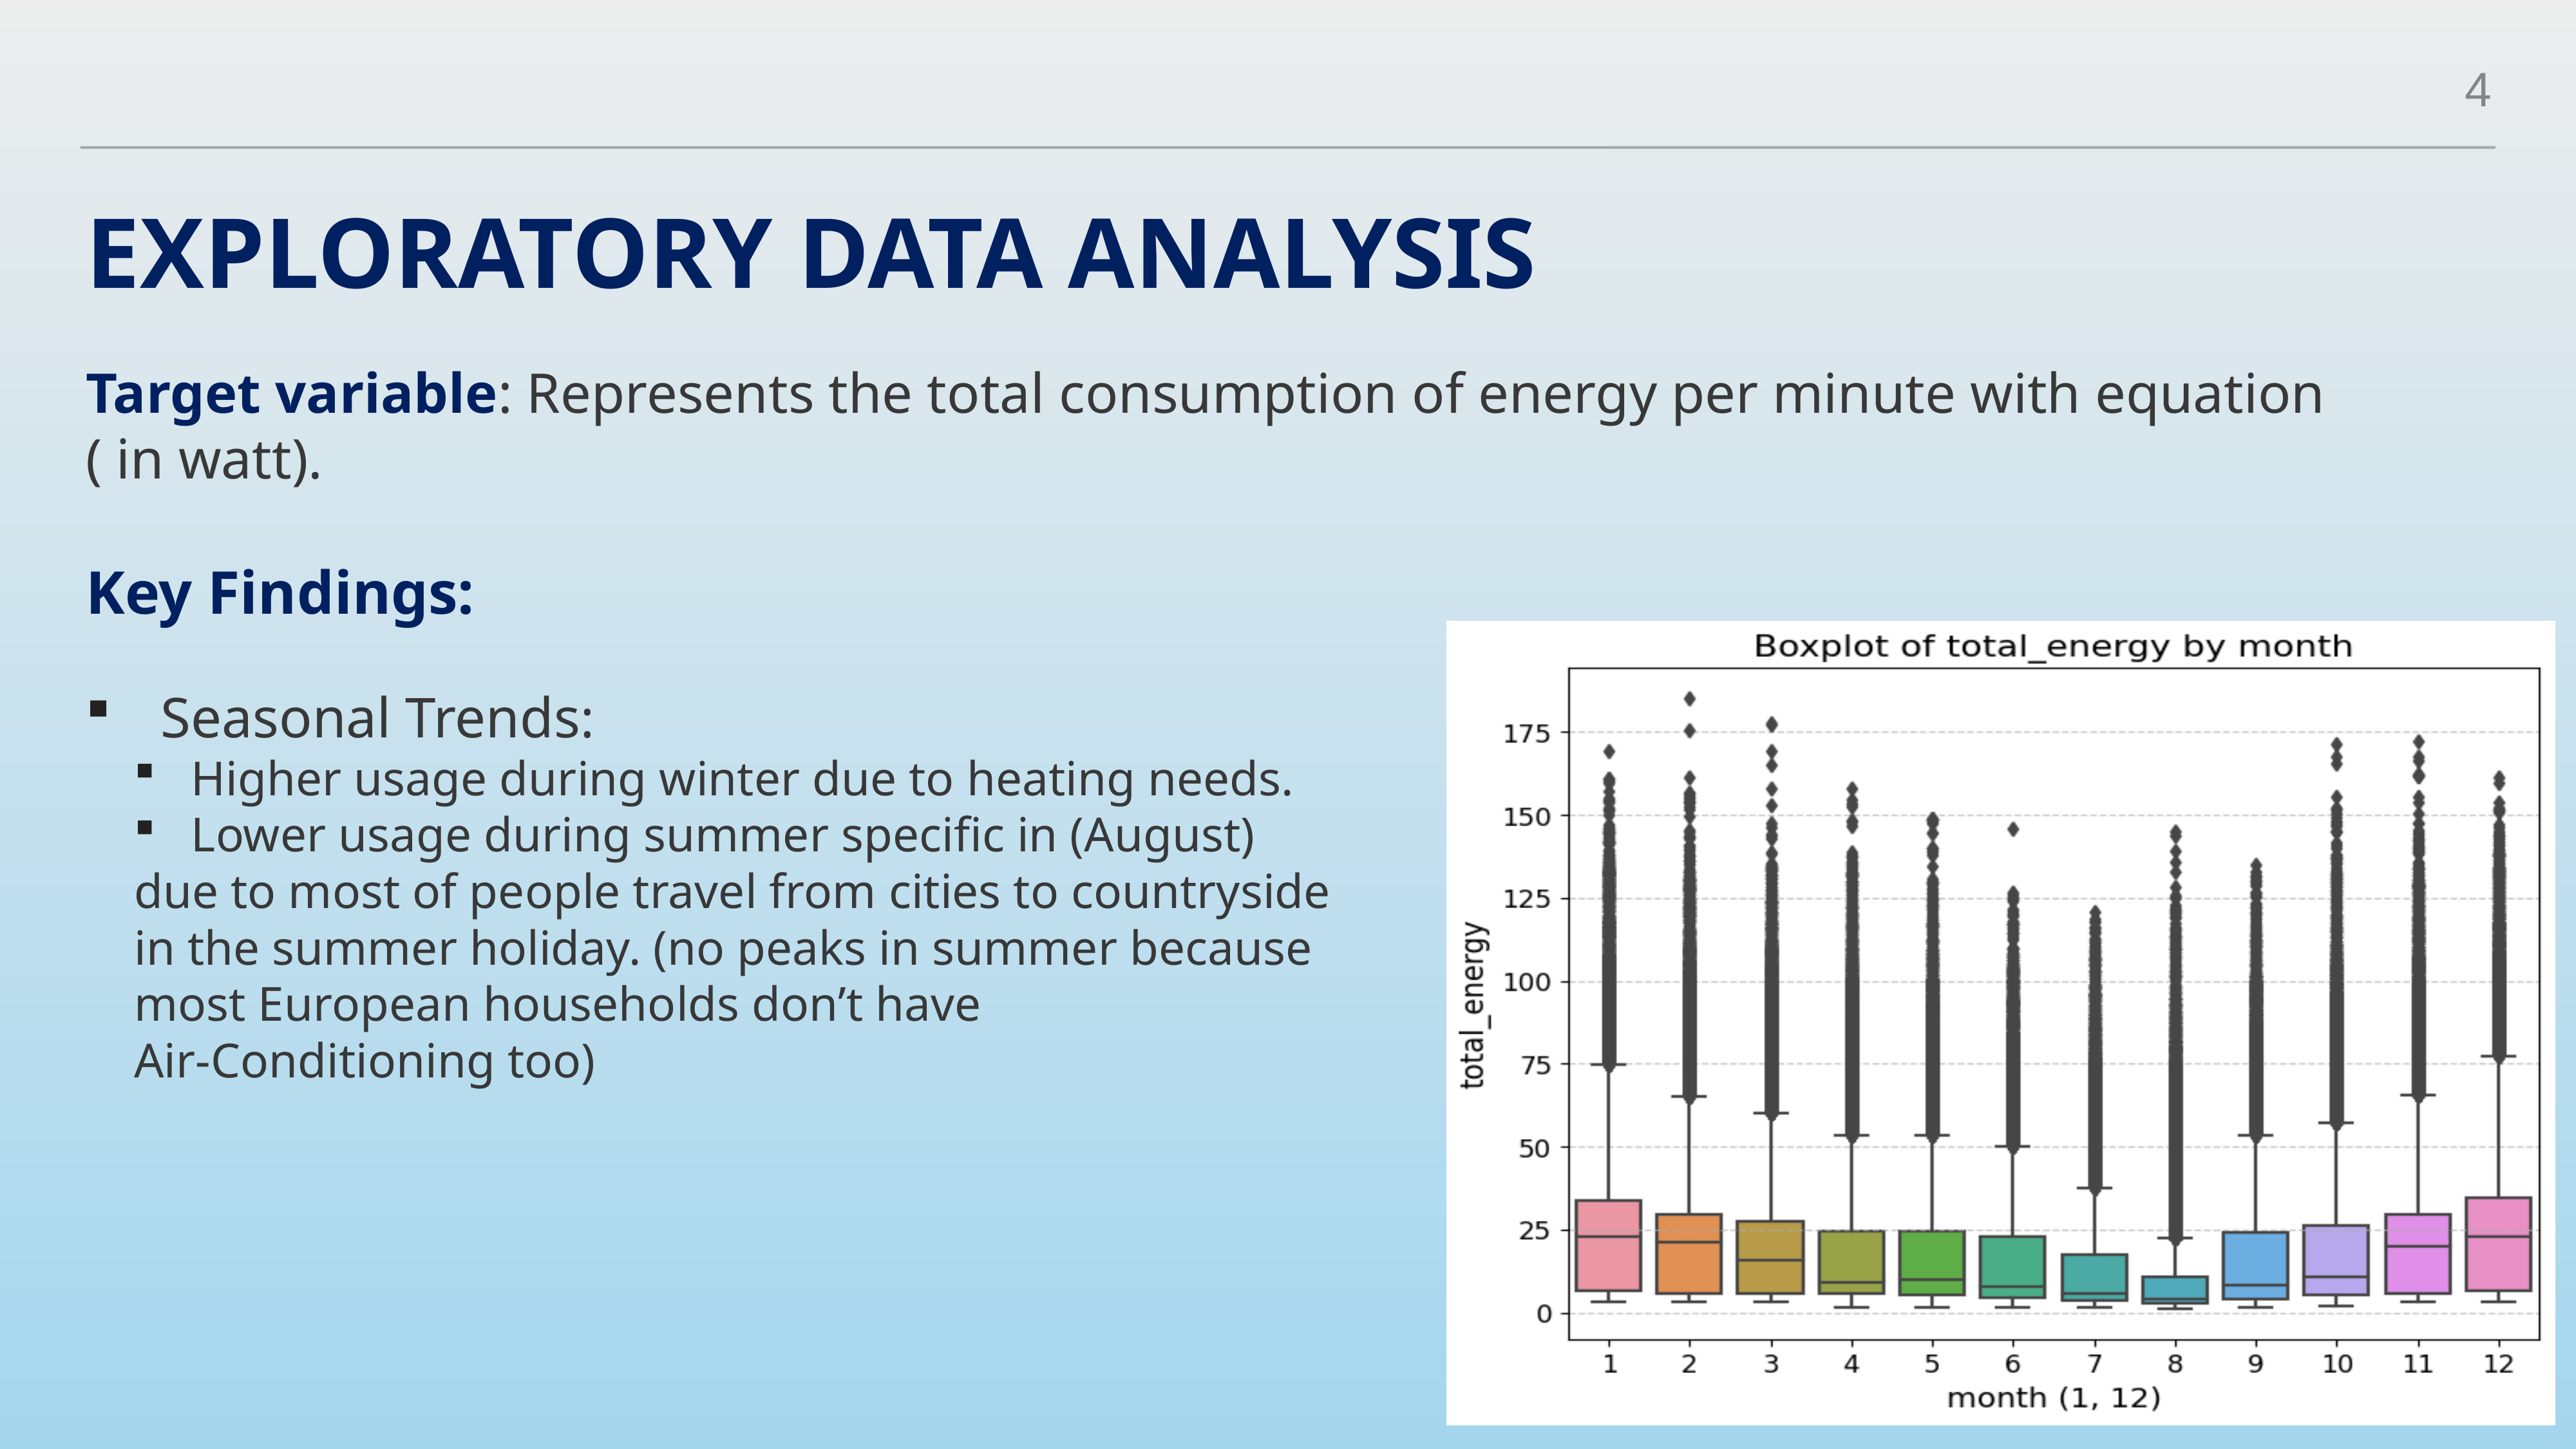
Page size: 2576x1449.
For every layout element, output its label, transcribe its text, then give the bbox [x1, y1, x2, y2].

picture [1446, 621, 2555, 1427]
slide_number 4 [2459, 64, 2495, 620]
title EXPLORATORY DATA ANALYSIS [80, 208, 2459, 316]
